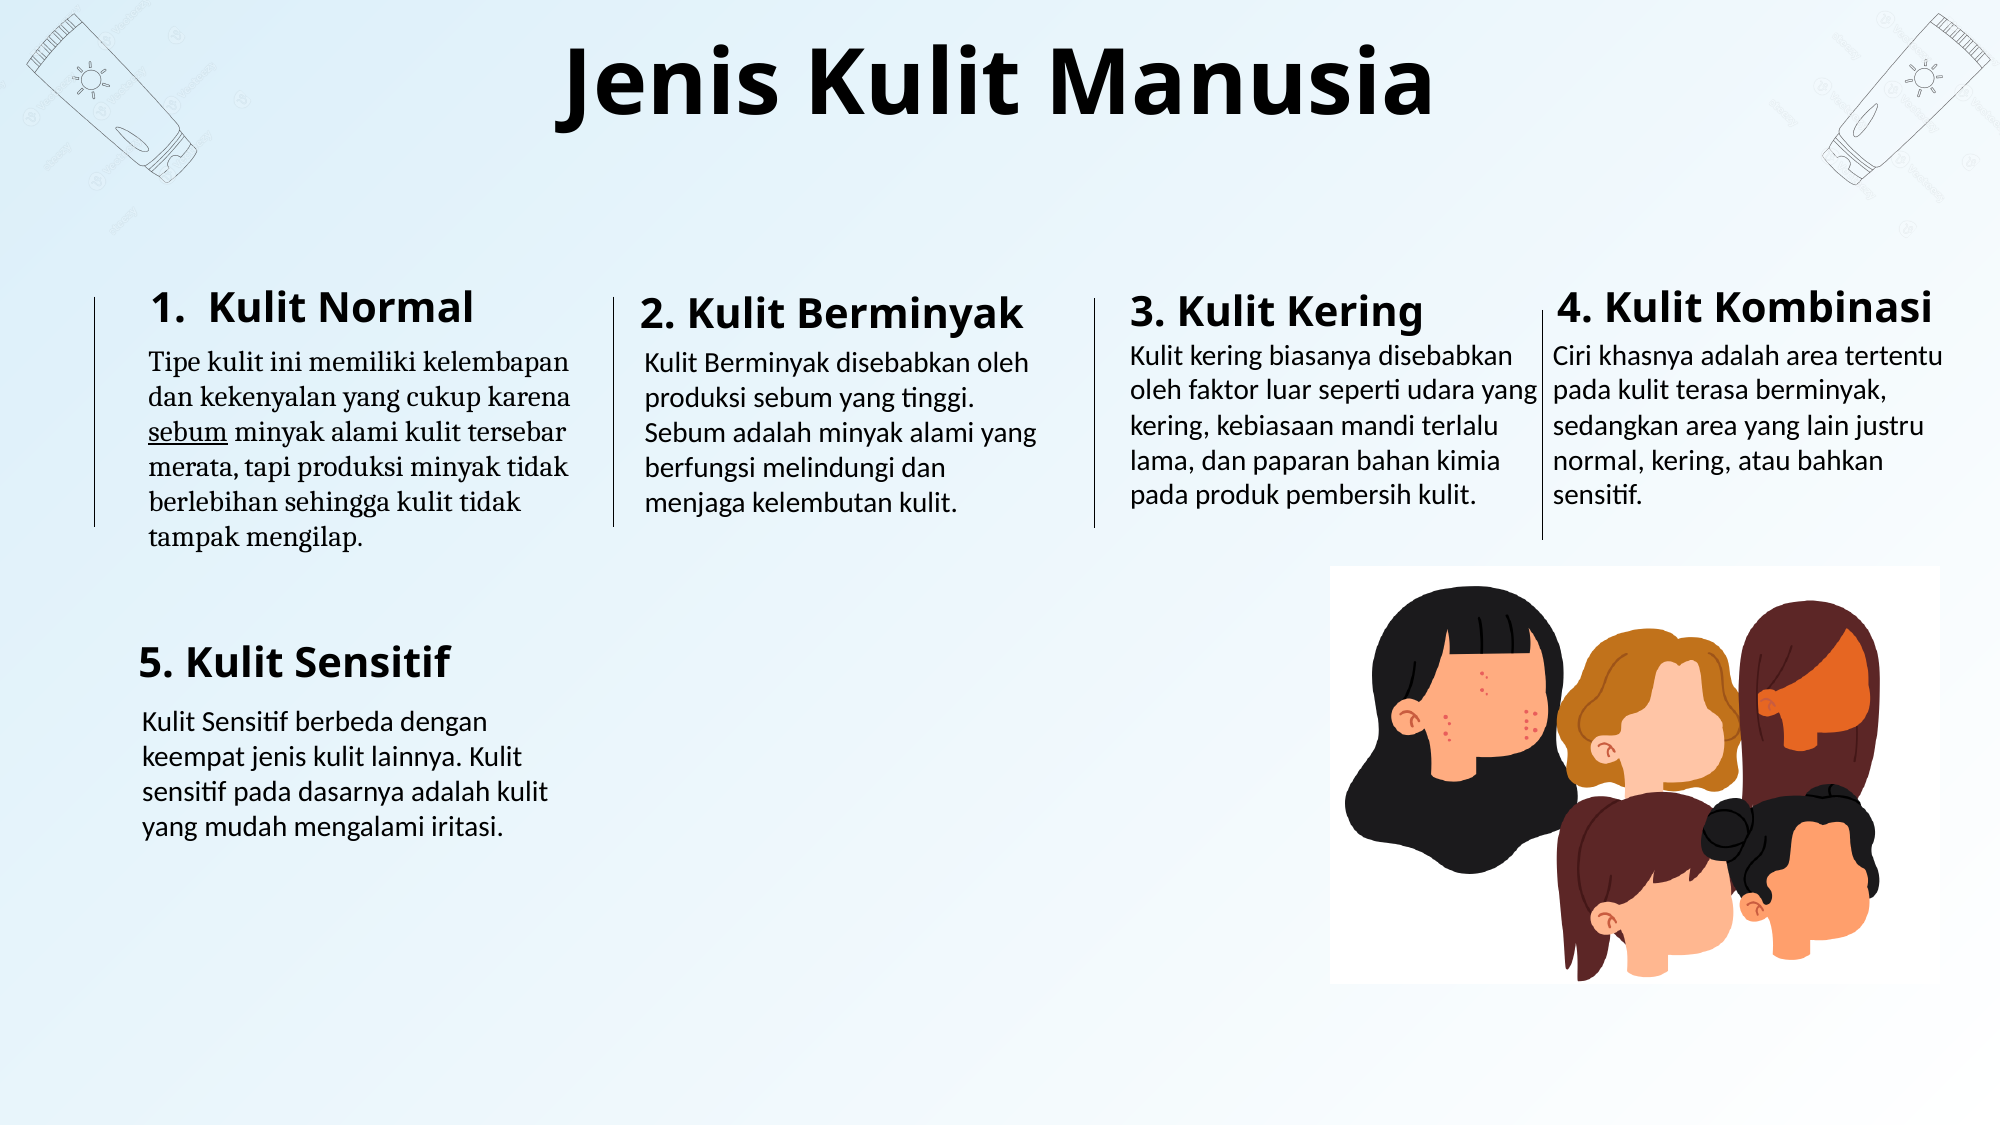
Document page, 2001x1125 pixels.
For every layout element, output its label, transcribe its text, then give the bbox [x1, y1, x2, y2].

picture [1330, 566, 1941, 984]
text_box 2. Kulit Berminyak [625, 279, 1055, 344]
text_box Kulit kering biasanya disebabkan oleh faktor luar seperti udara yang kering, kebiasaan mandi terlalu lama, dan paparan bahan kimia pada produk pembersih kulit. [1115, 328, 1542, 518]
text_box 4. Kulit Kombinasi [1542, 273, 1973, 328]
text_box 1. Kulit Normal [135, 273, 566, 335]
text_box Kulit Berminyak disebabkan oleh produksi sebum yang tinggi. Sebum adalah minyak alami yang berfungsi melindungi dan menjaga kelembutan kulit. [629, 335, 1068, 561]
text_box 5. Kulit Sensitif [123, 628, 554, 693]
text_box Ciri khasnya adalah area tertentu pada kulit terasa berminyak, sedangkan area yang lain justru normal, kering, atau bahkan sensitif. [1554, 328, 1977, 518]
text_box Tipe kulit ini memiliki kelembapan dan kekenyalan yang cukup karena sebum minyak alami kulit tersebar merata, tapi produksi minyak tidak berlebihan sehingga kulit tidak tampak mengilap. [133, 335, 603, 595]
text_box 3. Kulit Kering [1115, 277, 1542, 328]
picture [1766, 0, 2000, 239]
text_box Kulit Sensitif berbeda dengan keempat jenis kulit lainnya. Kulit sensitif pada dasarnya adalah kulit yang mudah mengalami iritasi. [127, 694, 566, 885]
picture [0, 0, 251, 238]
title Jenis Kulit Manusia [212, 22, 1805, 149]
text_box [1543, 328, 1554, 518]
